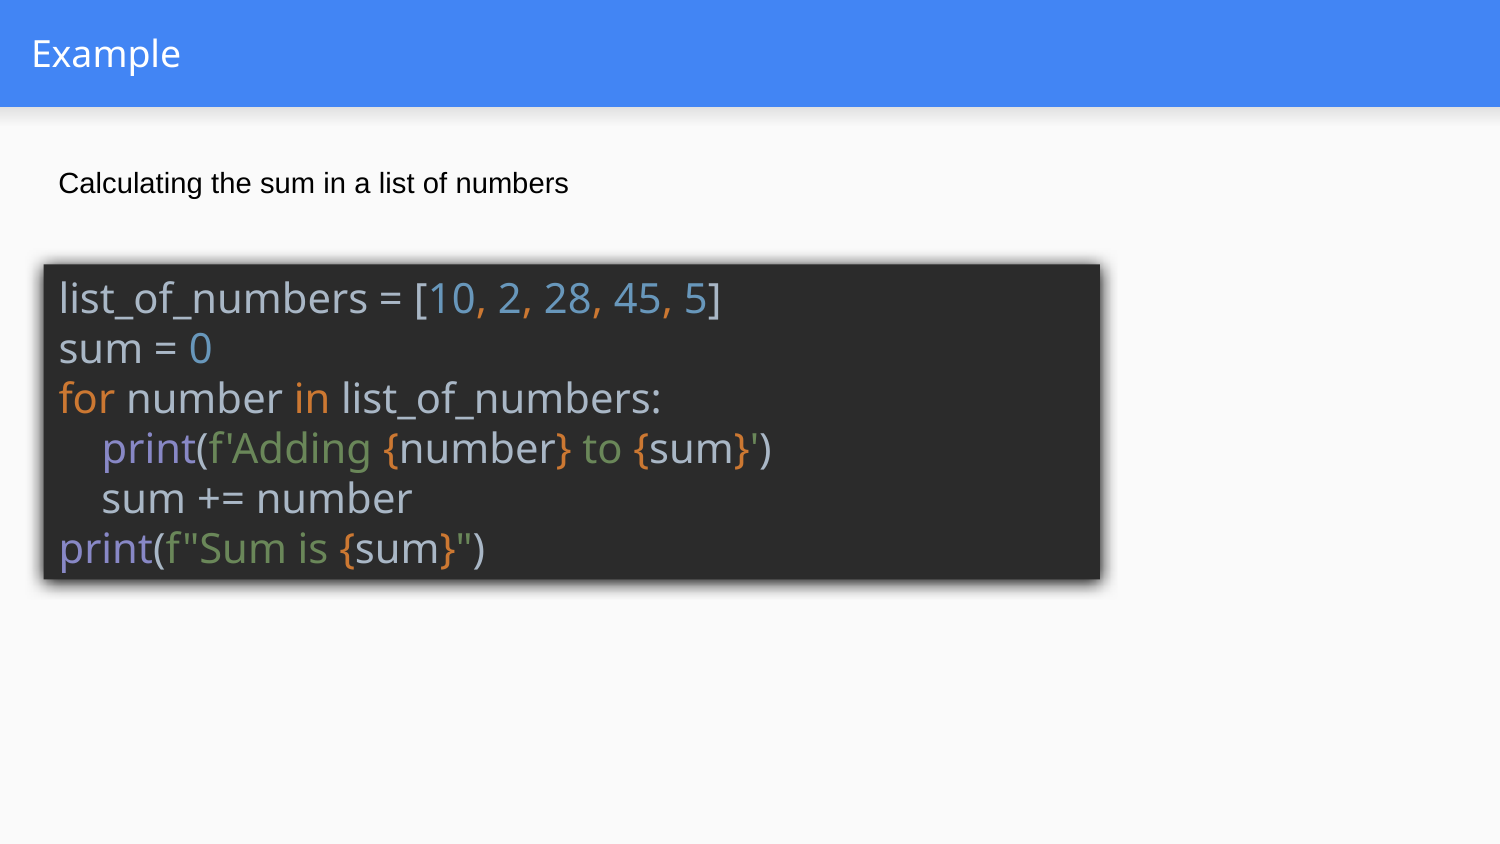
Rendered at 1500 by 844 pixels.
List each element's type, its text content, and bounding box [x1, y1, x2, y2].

text_box Calculating the sum in a list of numbers [43, 156, 1065, 207]
title Example [16, 2, 1464, 102]
text_box list_of_numbers = [10, 2, 28, 45, 5] sum = 0 for number in list_of_numbers: print(f'Adding {number} to {sum}') sum += number print(f"Sum is {sum}") [43, 264, 1100, 580]
